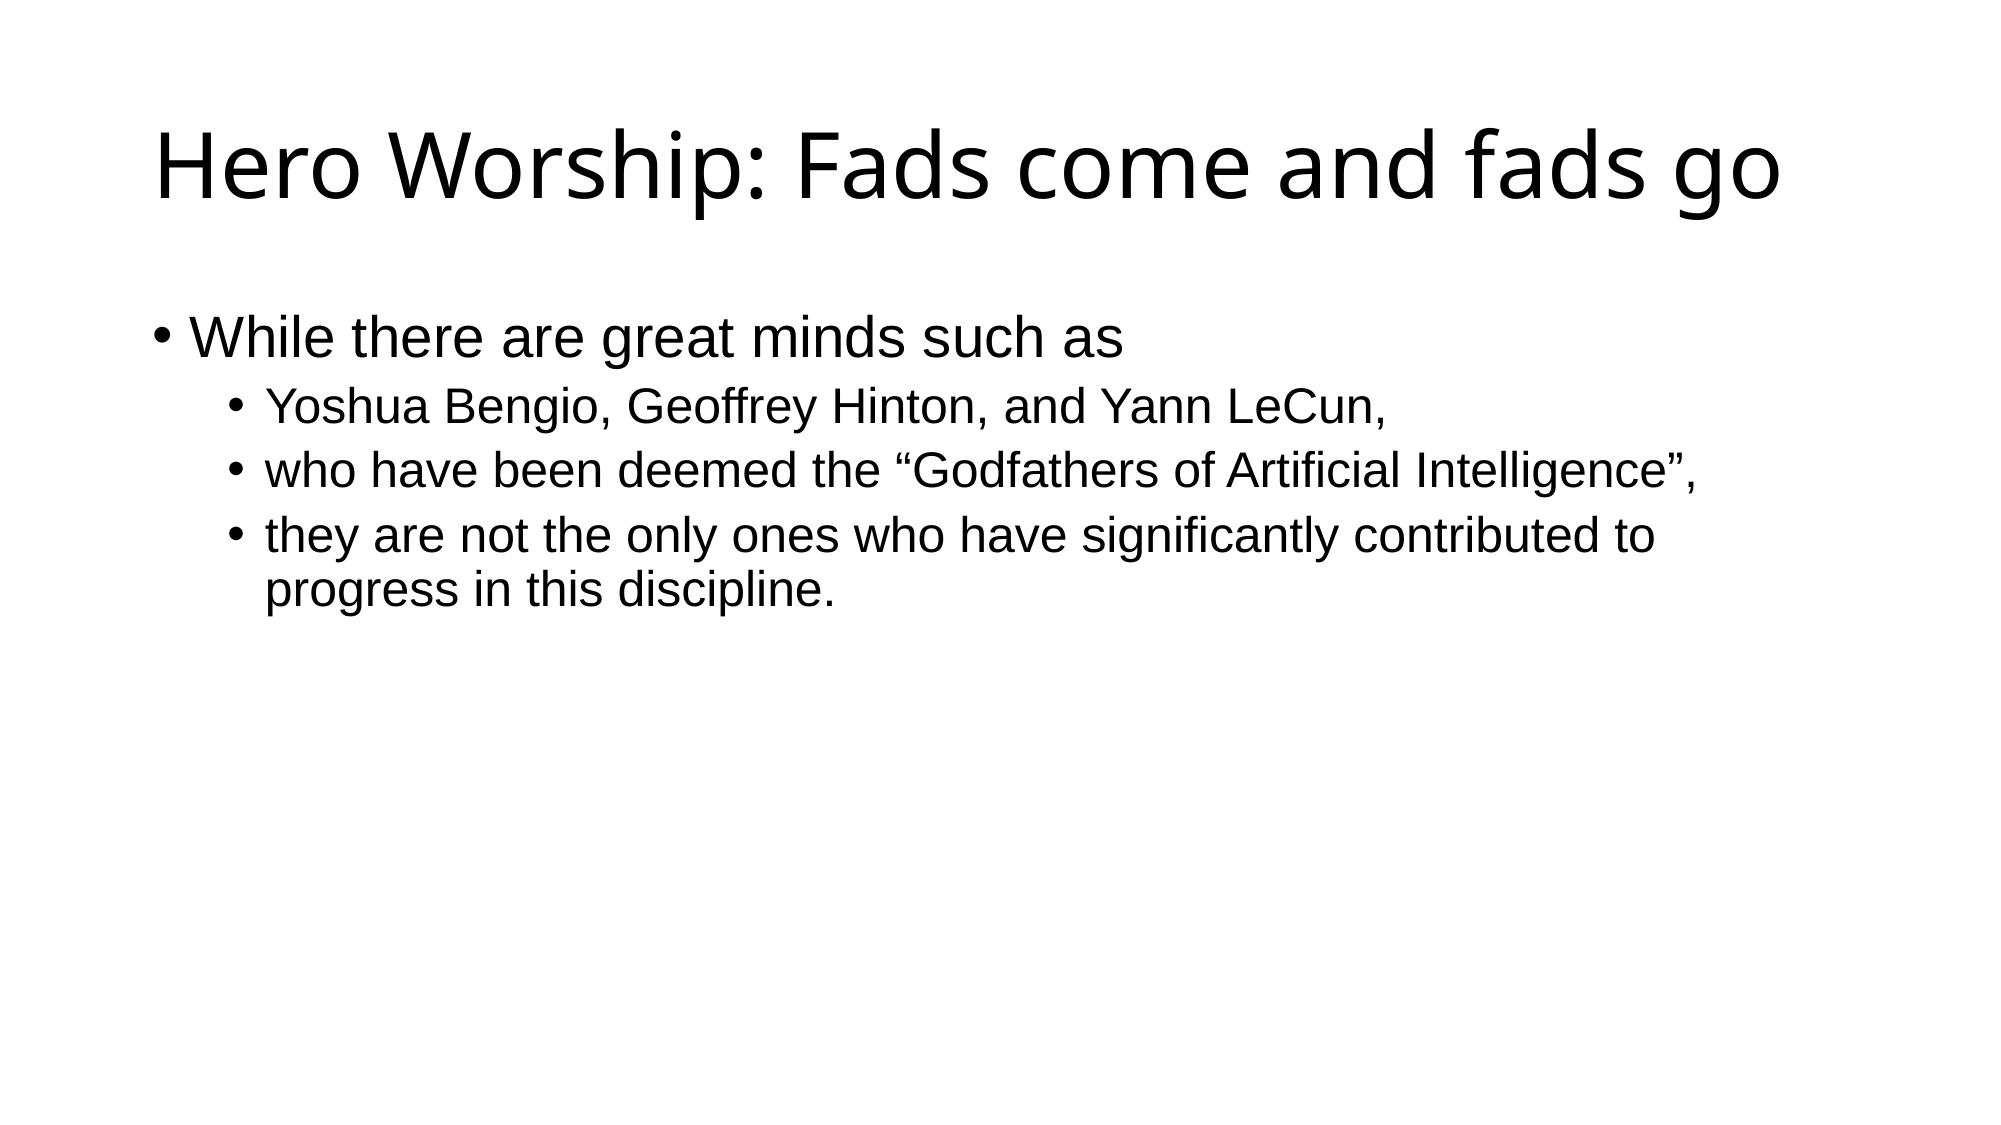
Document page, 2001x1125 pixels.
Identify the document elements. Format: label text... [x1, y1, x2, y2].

list While there are great minds such as Yoshua Bengio, Geoffrey Hinton, and Yann LeCun, who have been deemed the “Godfathers of Artificial Intelligence”, they are not the only ones who have significantly contributed to progress in this discipline. [137, 299, 1863, 1014]
title Hero Worship: Fads come and fads go [137, 59, 1863, 278]
